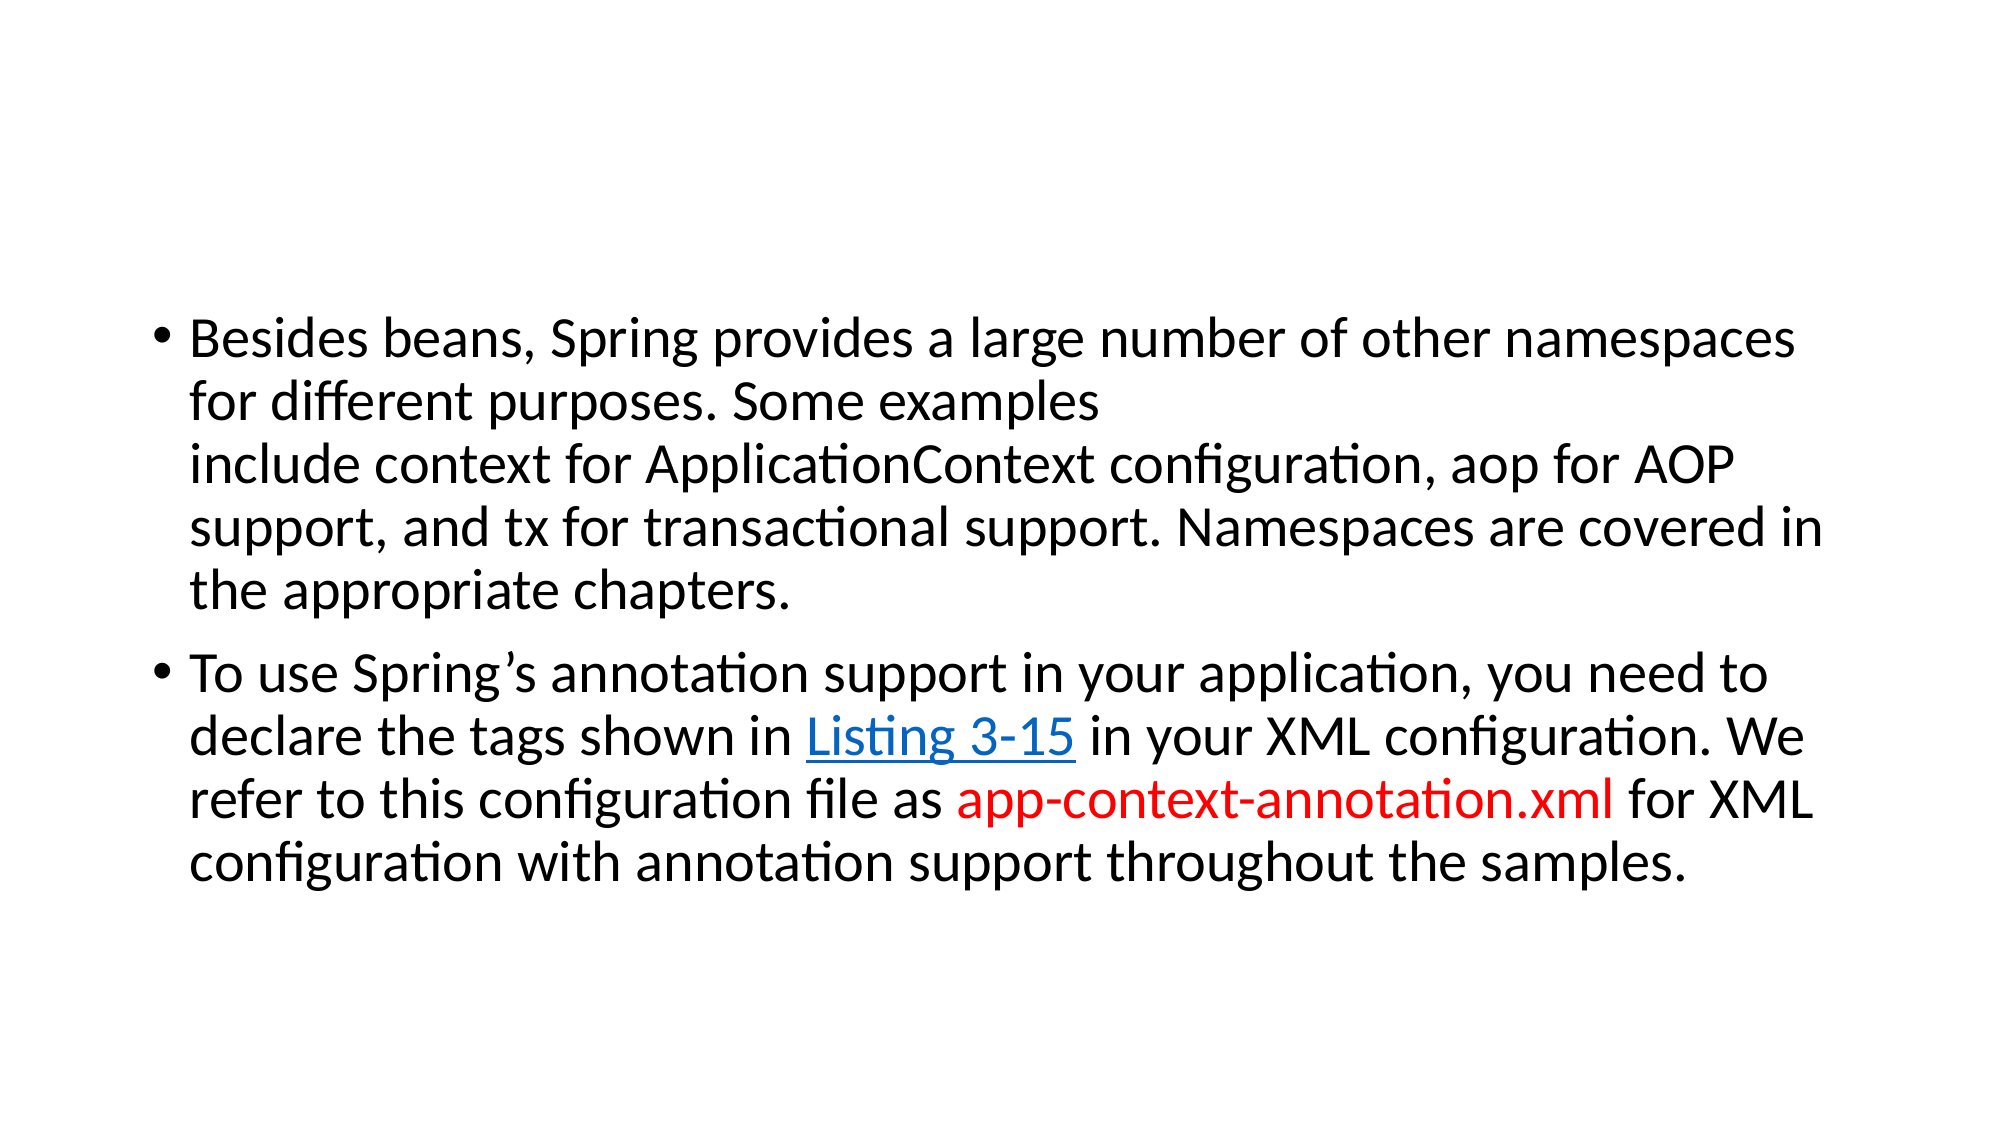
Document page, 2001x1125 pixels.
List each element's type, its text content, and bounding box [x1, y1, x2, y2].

list Besides beans, Spring provides a large number of other namespaces for different purposes. Some examples include context for ApplicationContext configuration, aop for AOP support, and tx for transactional support. Namespaces are covered in the appropriate chapters. To use Spring’s annotation support in your application, you need to declare the tags shown in Listing 3-15 in your XML configuration. We refer to this configuration file as app-context-annotation.xml for XML configuration with annotation support throughout the samples. [137, 299, 1863, 1014]
